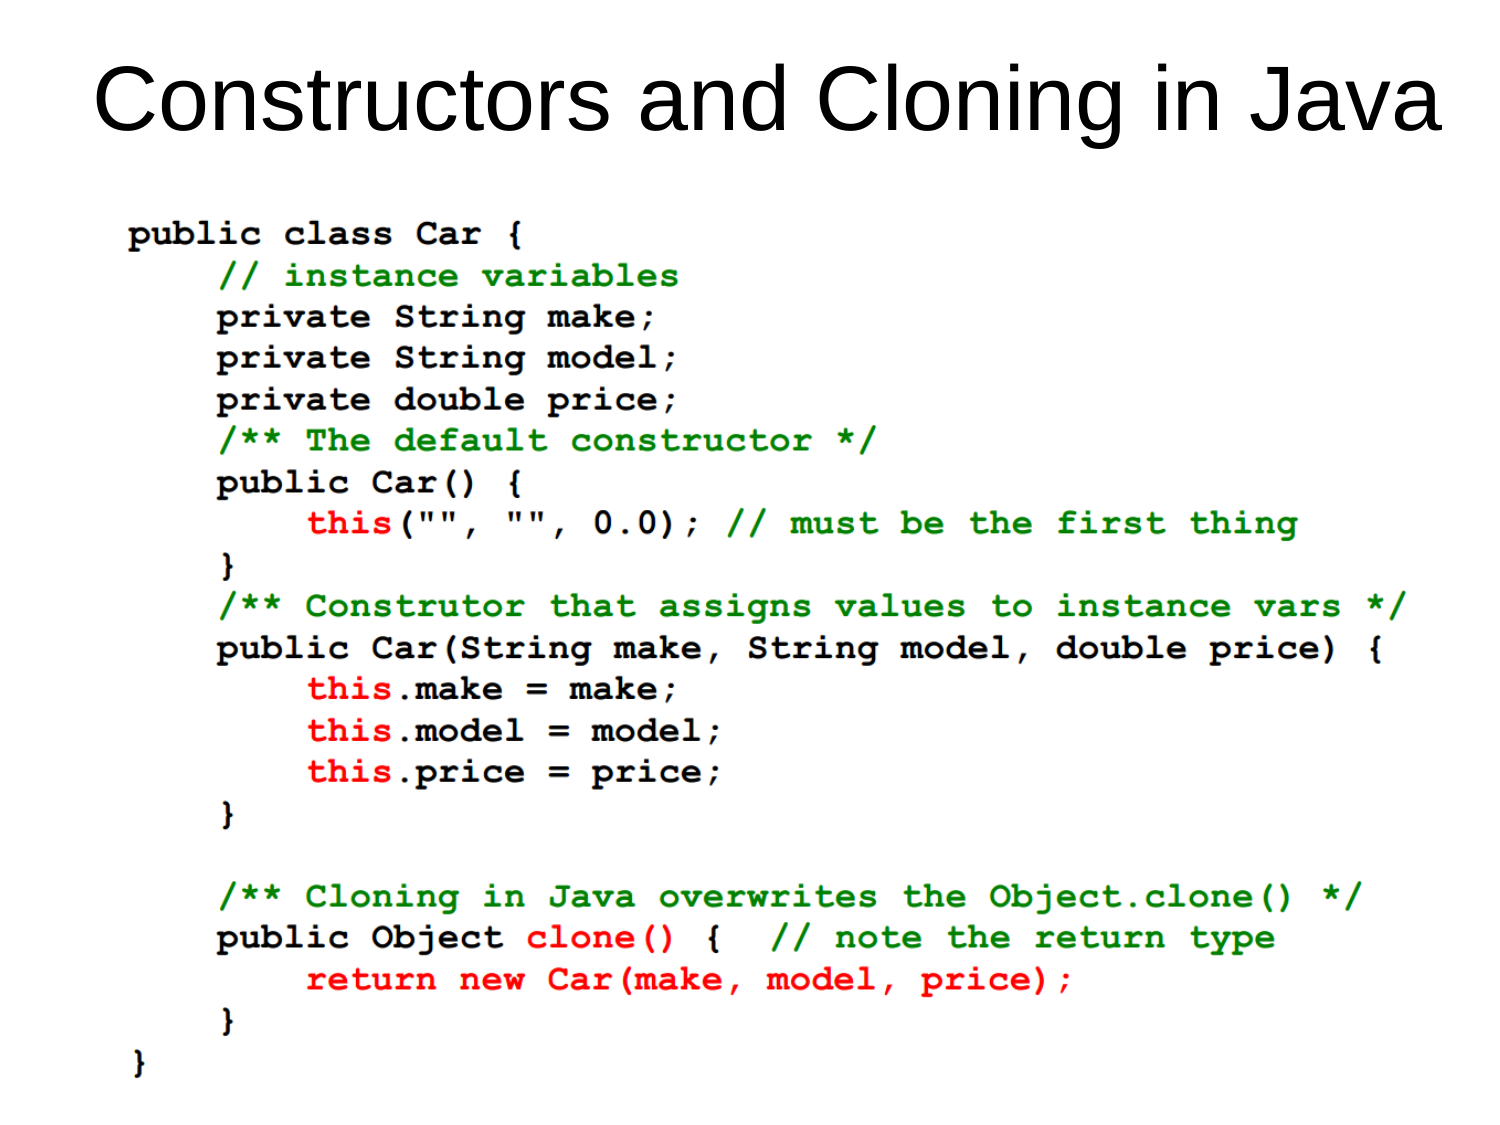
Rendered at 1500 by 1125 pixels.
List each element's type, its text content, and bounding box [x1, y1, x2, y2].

title Constructors and Cloning in Java [62, 0, 1475, 188]
picture [113, 212, 1424, 1090]
